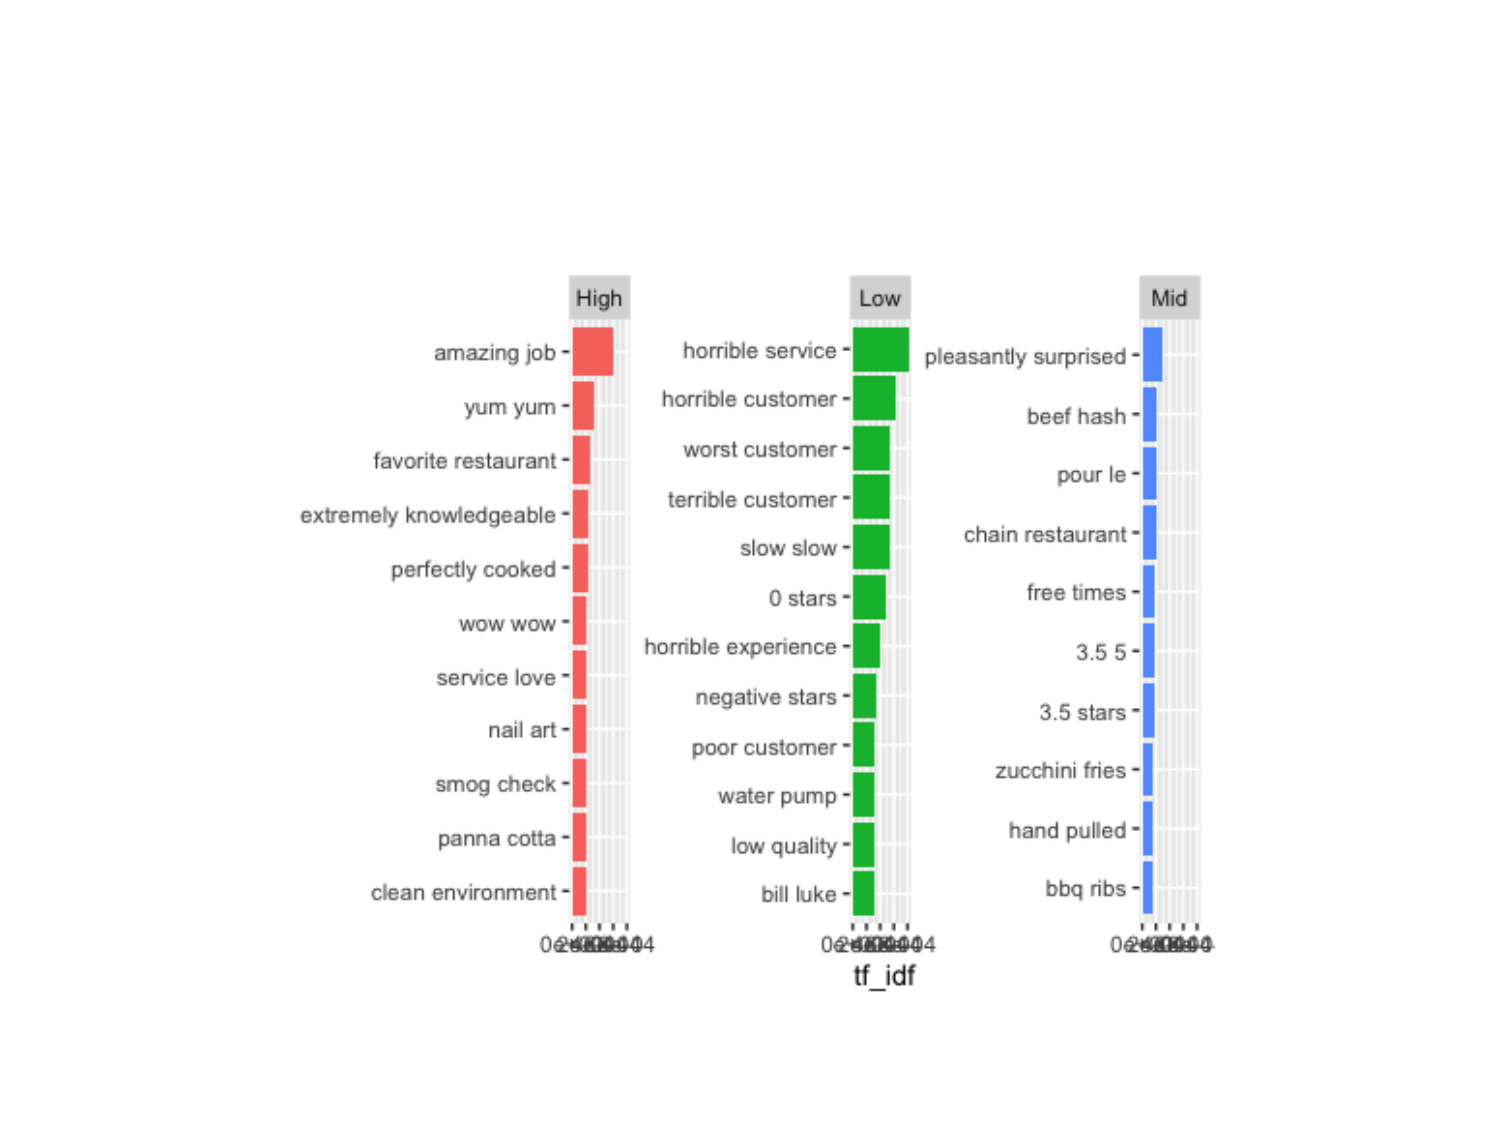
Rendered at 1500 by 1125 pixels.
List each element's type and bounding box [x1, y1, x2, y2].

picture [287, 262, 1215, 1005]
